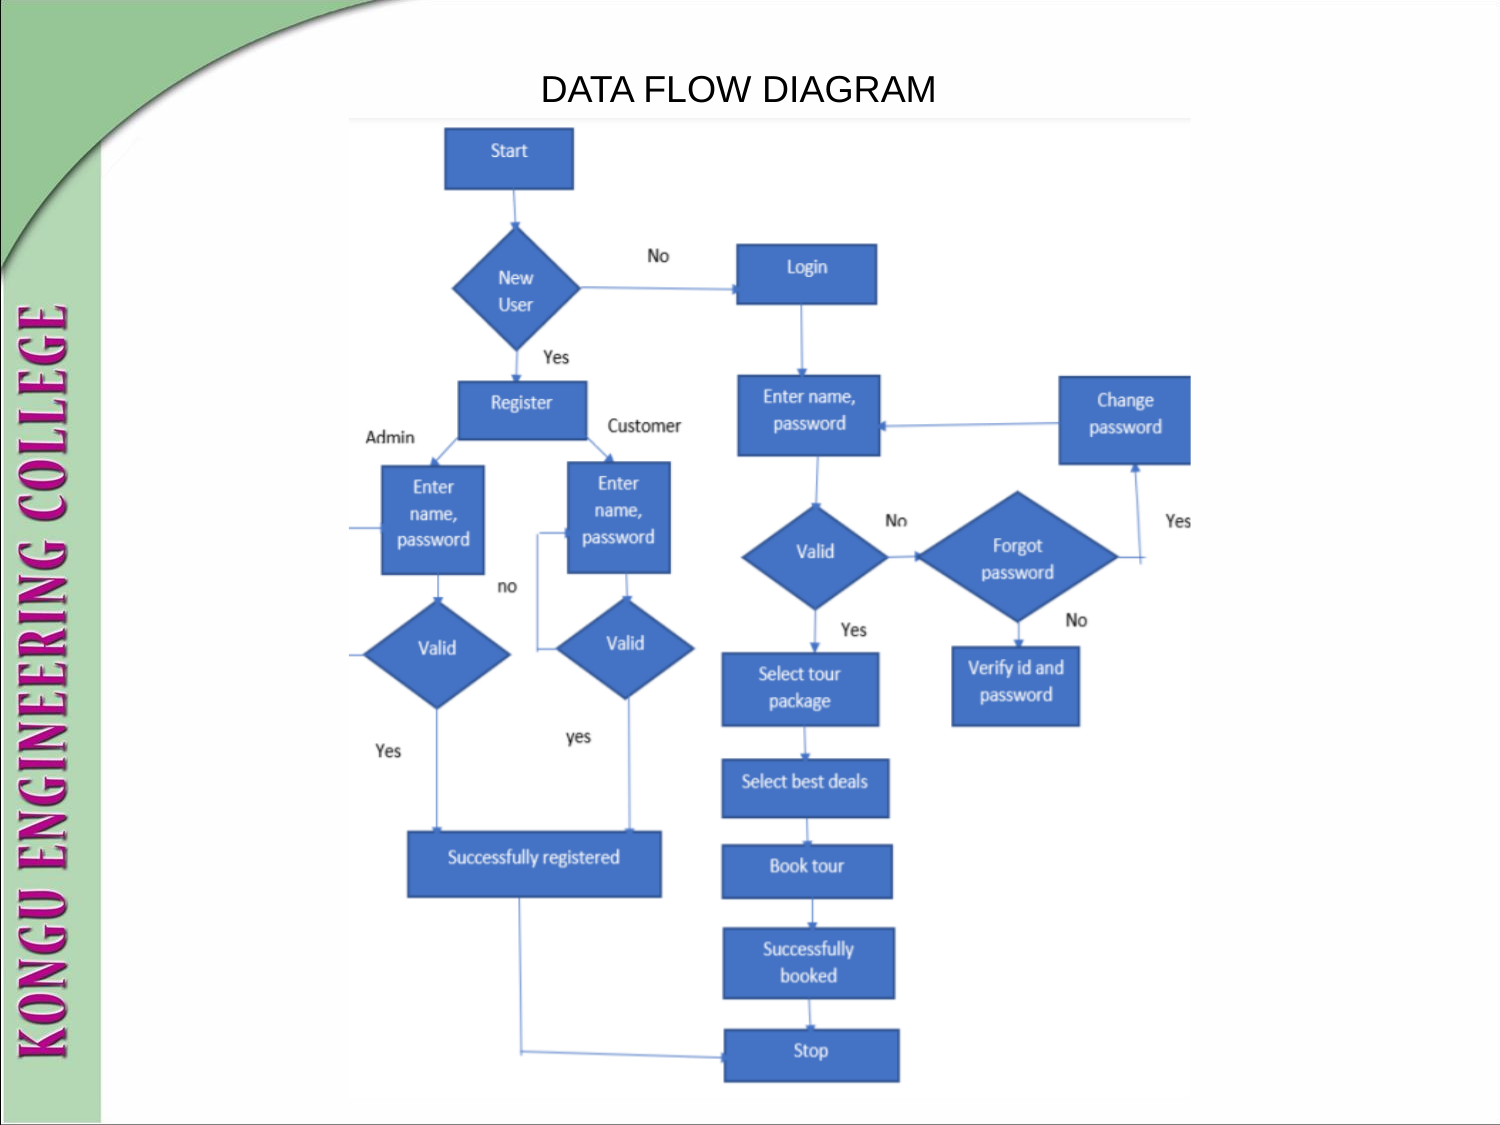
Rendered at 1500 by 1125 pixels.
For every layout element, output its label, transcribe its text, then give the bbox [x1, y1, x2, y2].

picture [0, 0, 1500, 1125]
text_box DATA FLOW DIAGRAM [525, 57, 1014, 116]
